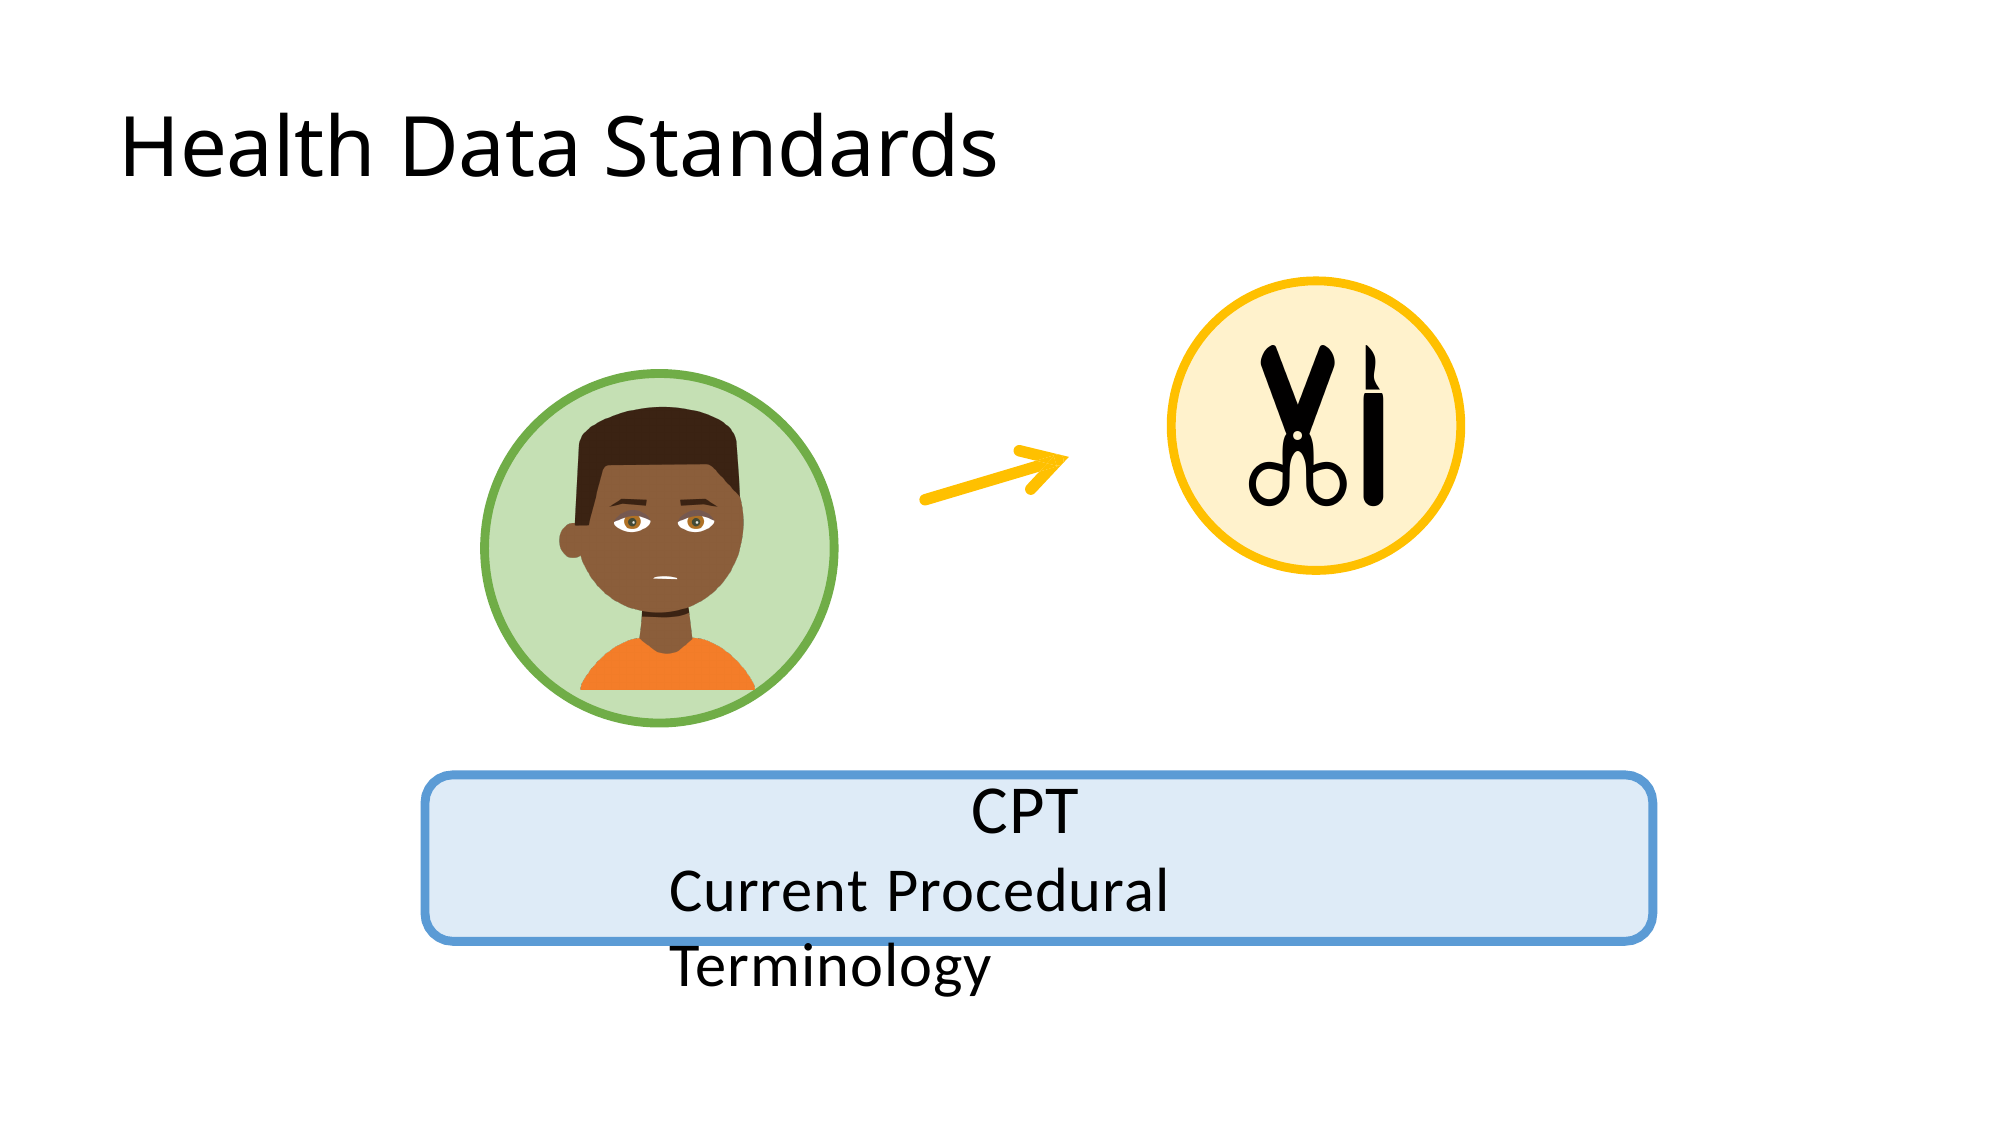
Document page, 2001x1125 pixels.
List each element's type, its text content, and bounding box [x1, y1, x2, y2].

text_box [479, 368, 839, 728]
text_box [424, 762, 1654, 942]
text_box [919, 445, 1069, 506]
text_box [1166, 276, 1466, 576]
title Health Data Standards [116, 90, 1475, 281]
